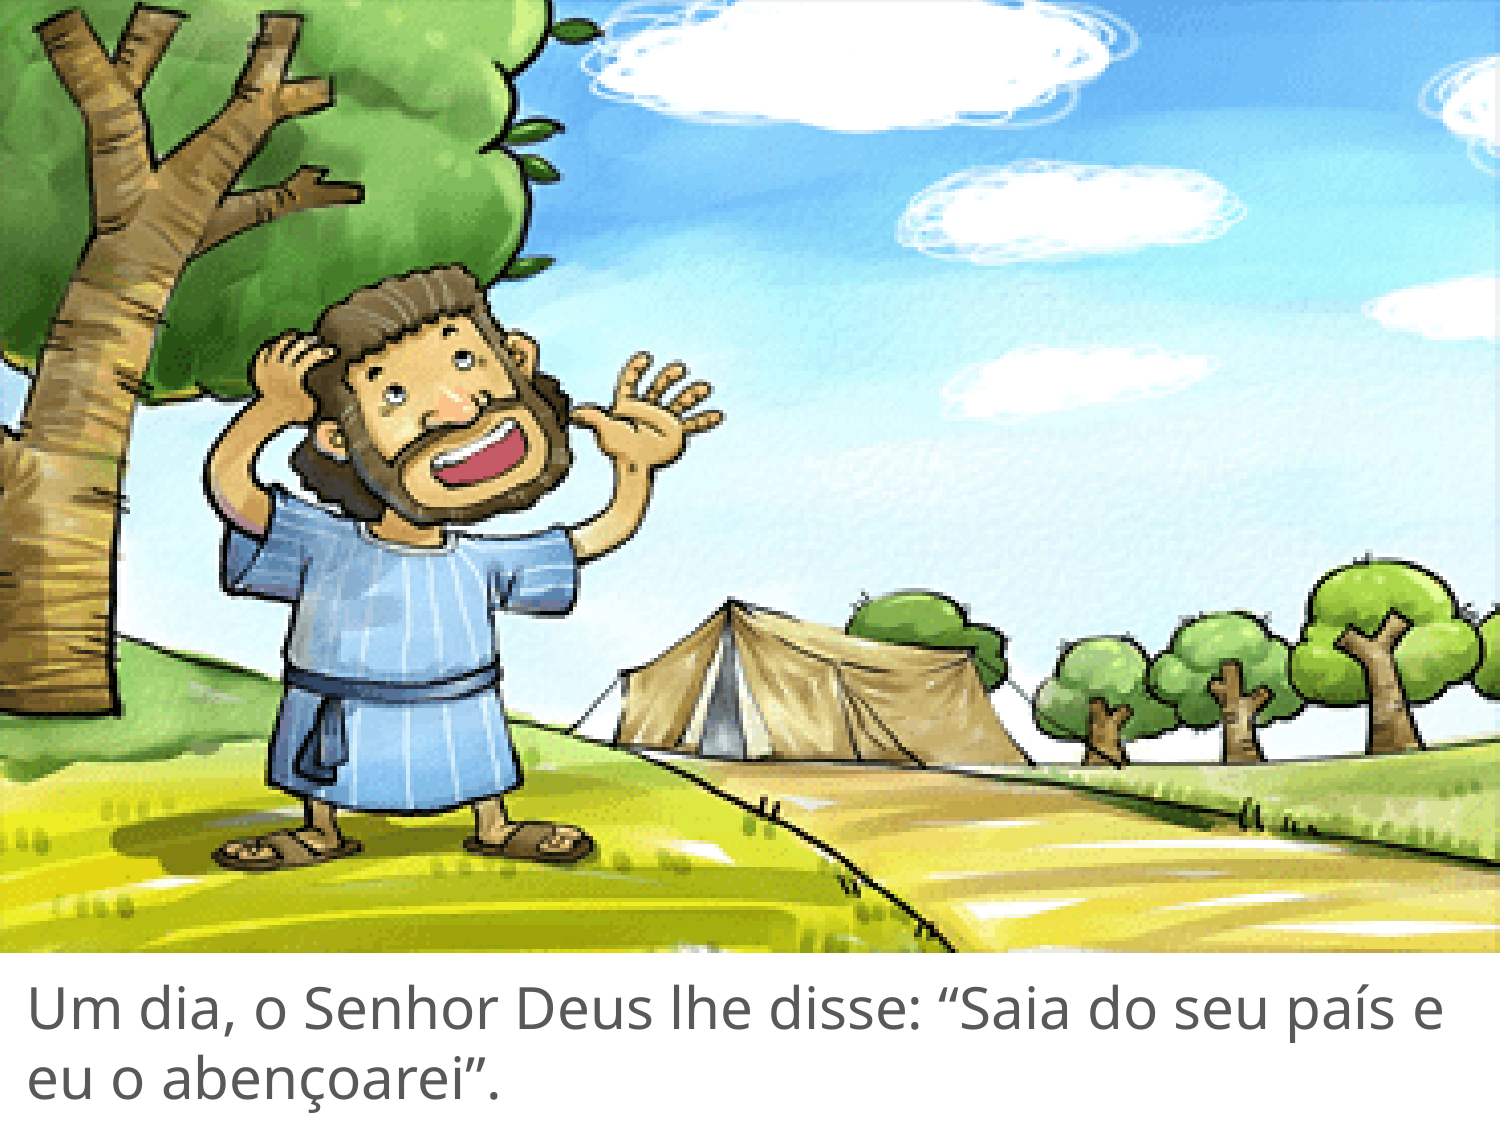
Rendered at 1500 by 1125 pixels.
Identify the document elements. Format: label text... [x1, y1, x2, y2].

picture [0, 0, 1500, 953]
text_box Um dia, o Senhor Deus lhe disse: “Saia do seu país e eu o abençoarei”. [11, 964, 1483, 1119]
